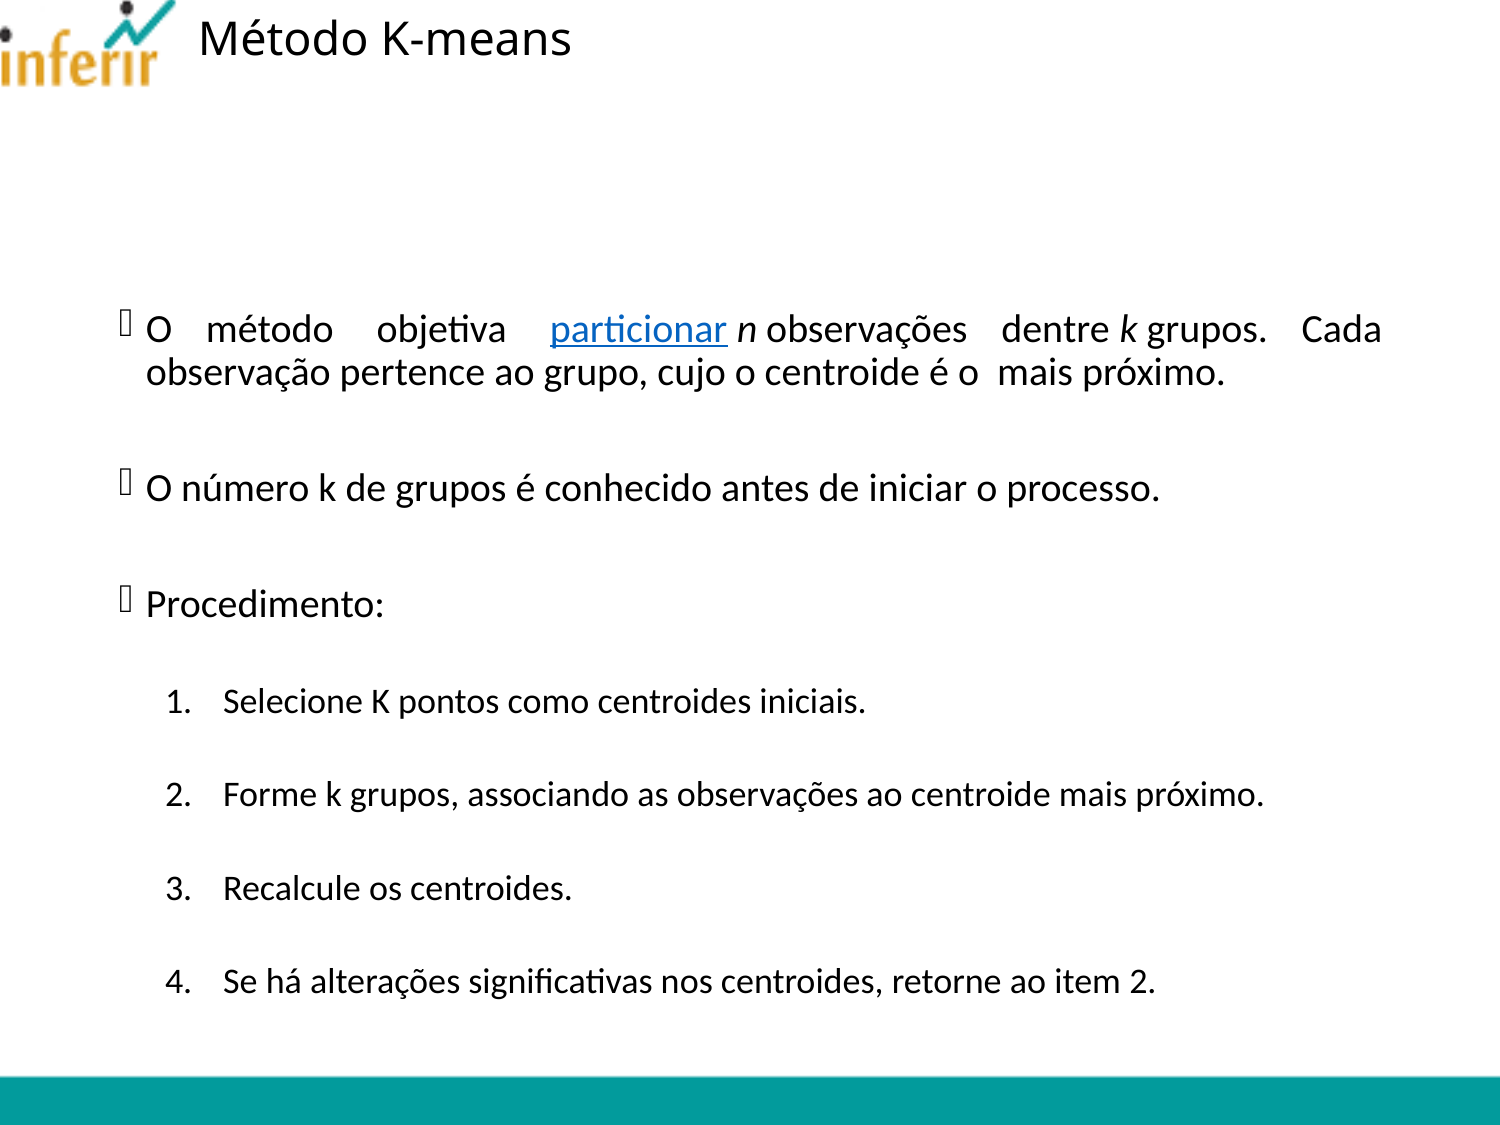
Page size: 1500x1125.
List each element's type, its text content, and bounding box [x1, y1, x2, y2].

list O método objetiva particionar n observações dentre k grupos. Cada observação pertence ao grupo, cujo o centroide é o mais próximo. O número k de grupos é conhecido antes de iniciar o processo. Procedimento: Selecione K pontos como centroides iniciais. Forme k grupos, associando as observações ao centroide mais próximo. Recalcule os centroides. Se há alterações significativas nos centroides, retorne ao item 2. [103, 299, 1398, 1014]
title Método K-means [183, 7, 1477, 73]
picture [0, 0, 1500, 1125]
